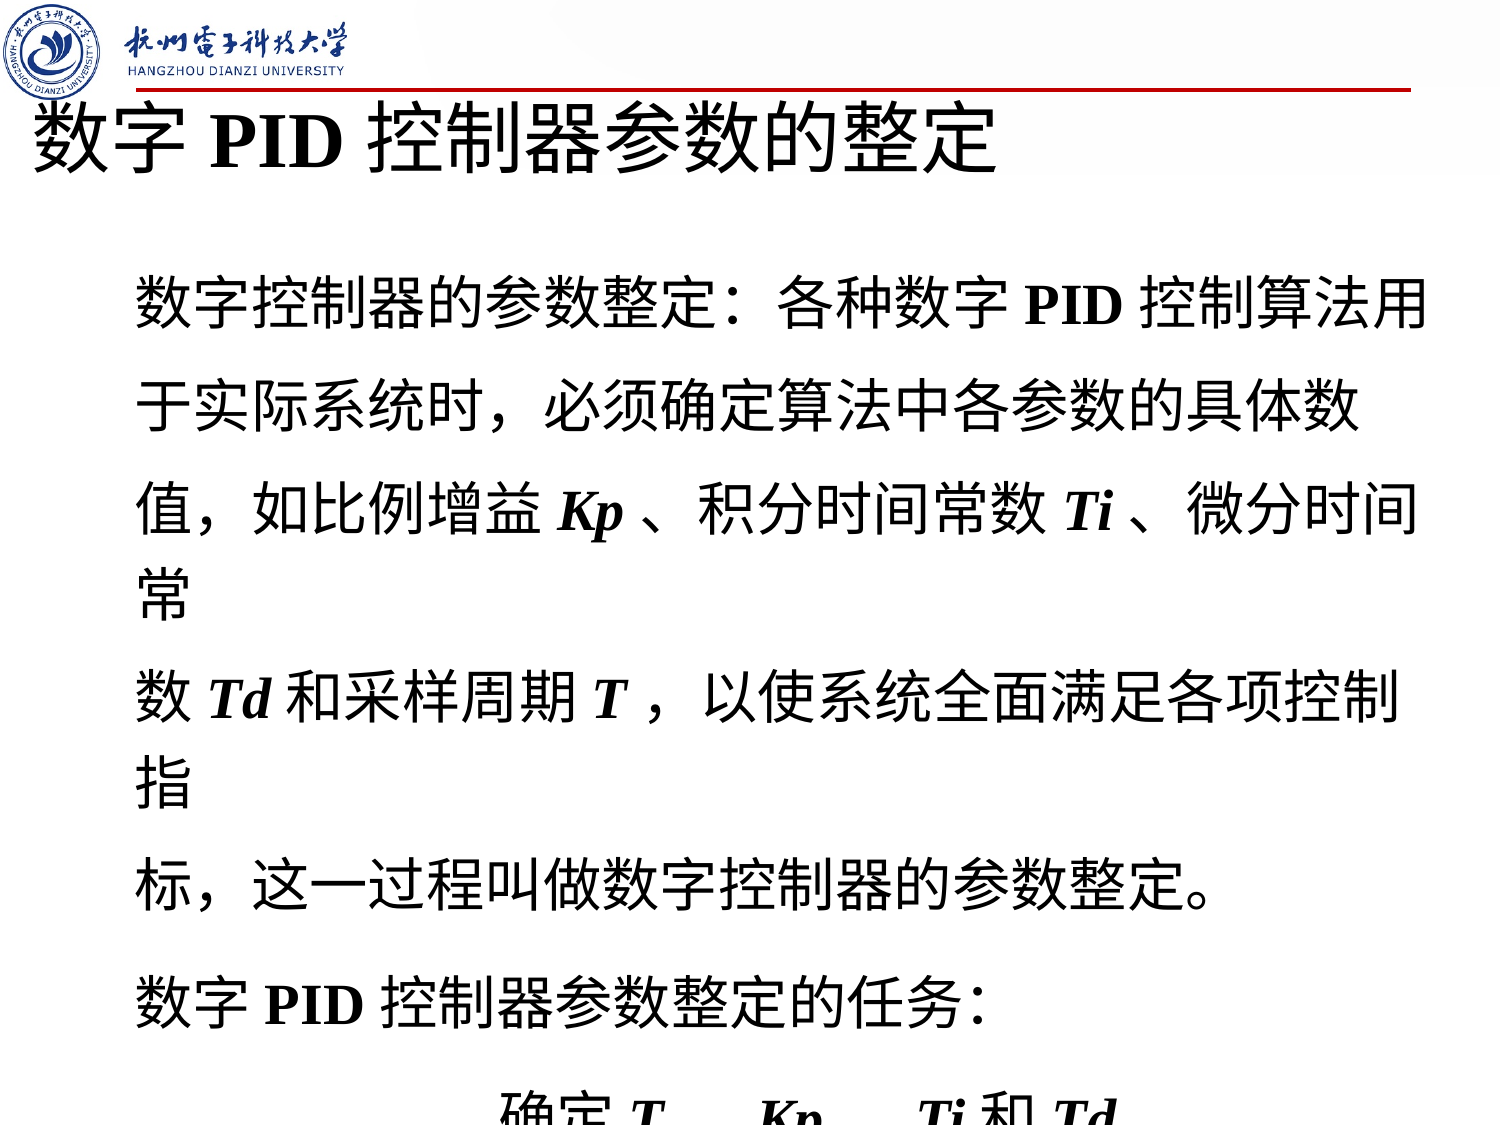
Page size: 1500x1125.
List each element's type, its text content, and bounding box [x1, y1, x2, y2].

text_box 数字控制器的参数整定：各种数字PID控制算法用 于实际系统时，必须确定算法中各参数的具体数 值，如比例增益Kp、积分时间常数Ti、微分时间常 数Td和采样周期T，以使系统全面满足各项控制指 标，这一过程叫做数字控制器的参数整定。 数字PID控制器参数整定的任务： 确定T、Kp、Ti和Td [132, 271, 1446, 998]
text_box 数字PID控制器参数的整定 [29, 98, 1160, 184]
picture [3, 3, 347, 100]
